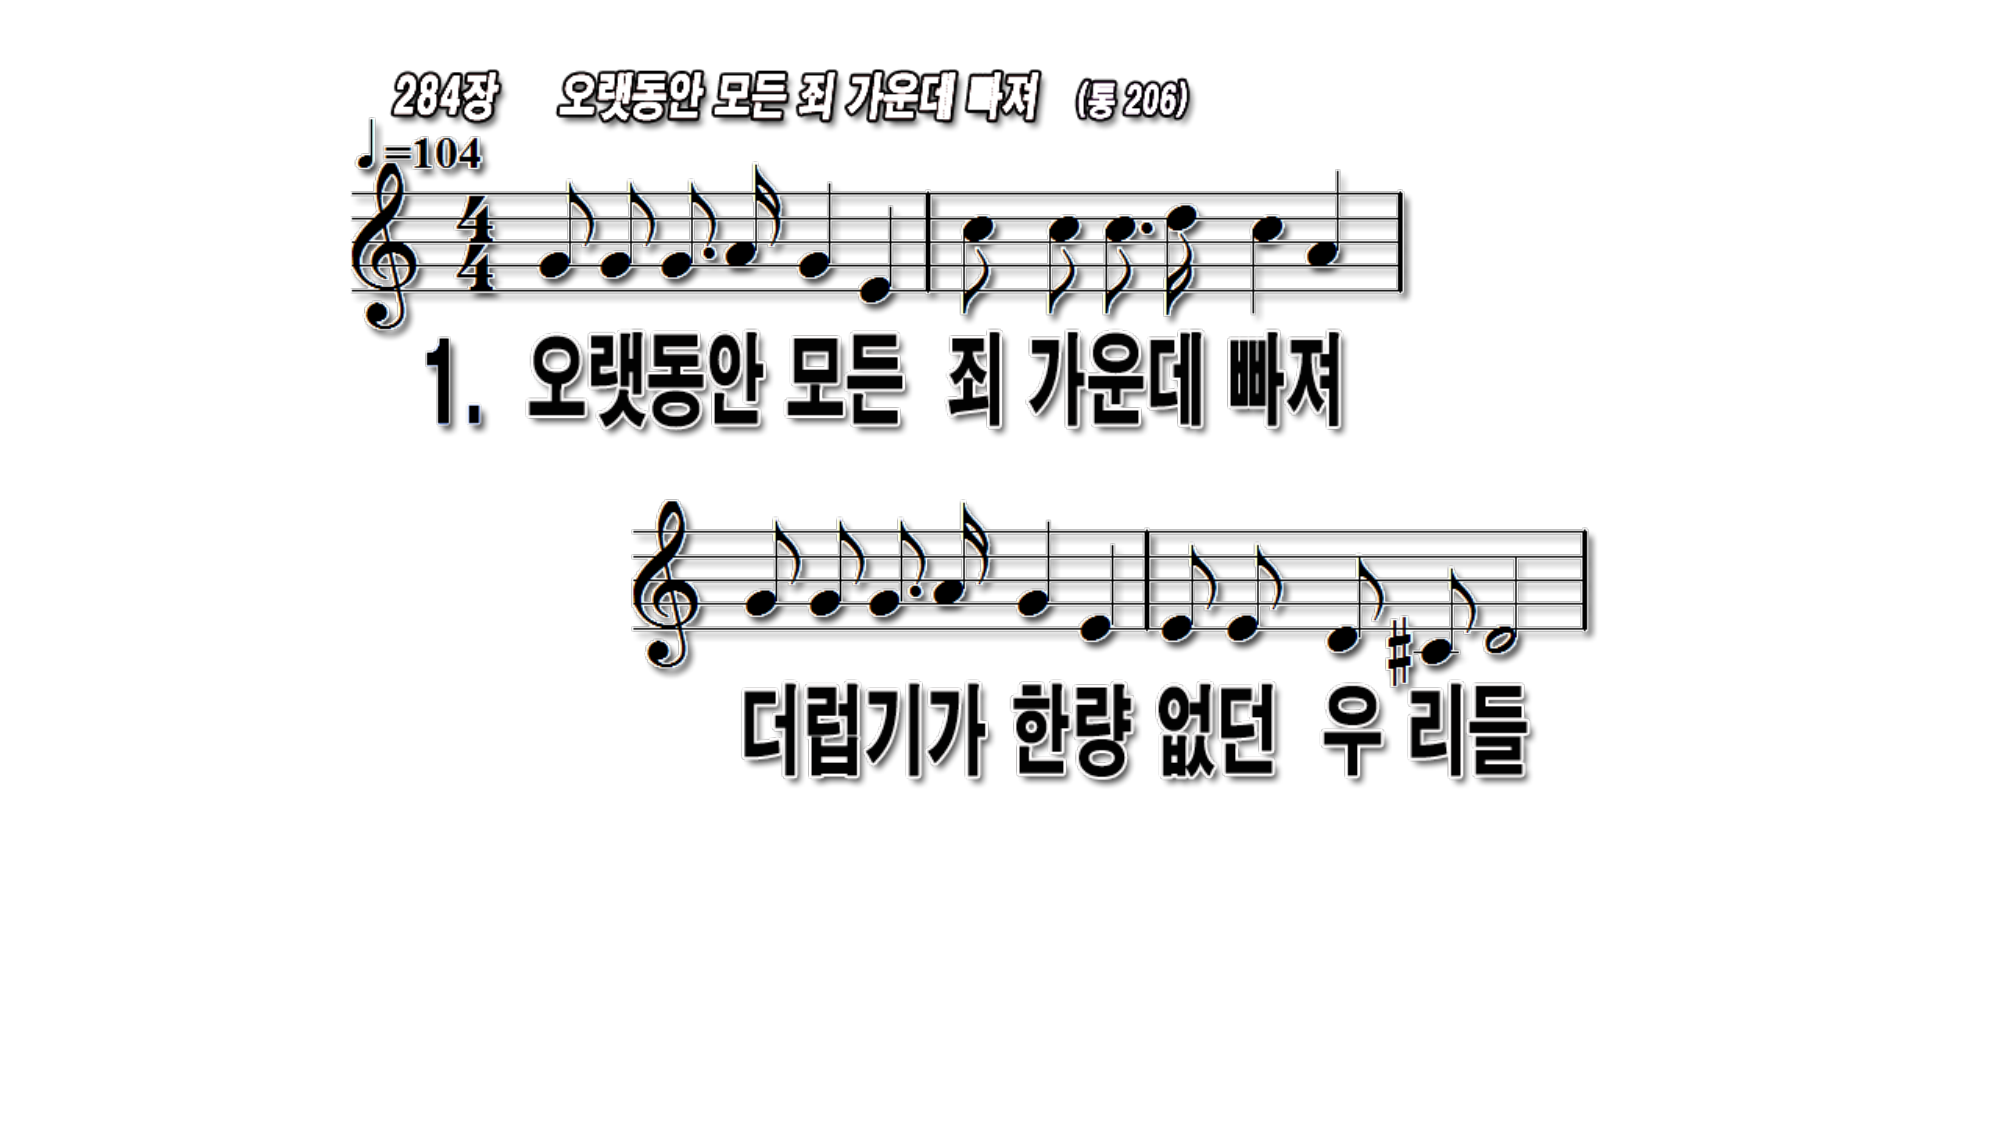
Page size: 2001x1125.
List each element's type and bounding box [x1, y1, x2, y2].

picture [249, 0, 1750, 835]
